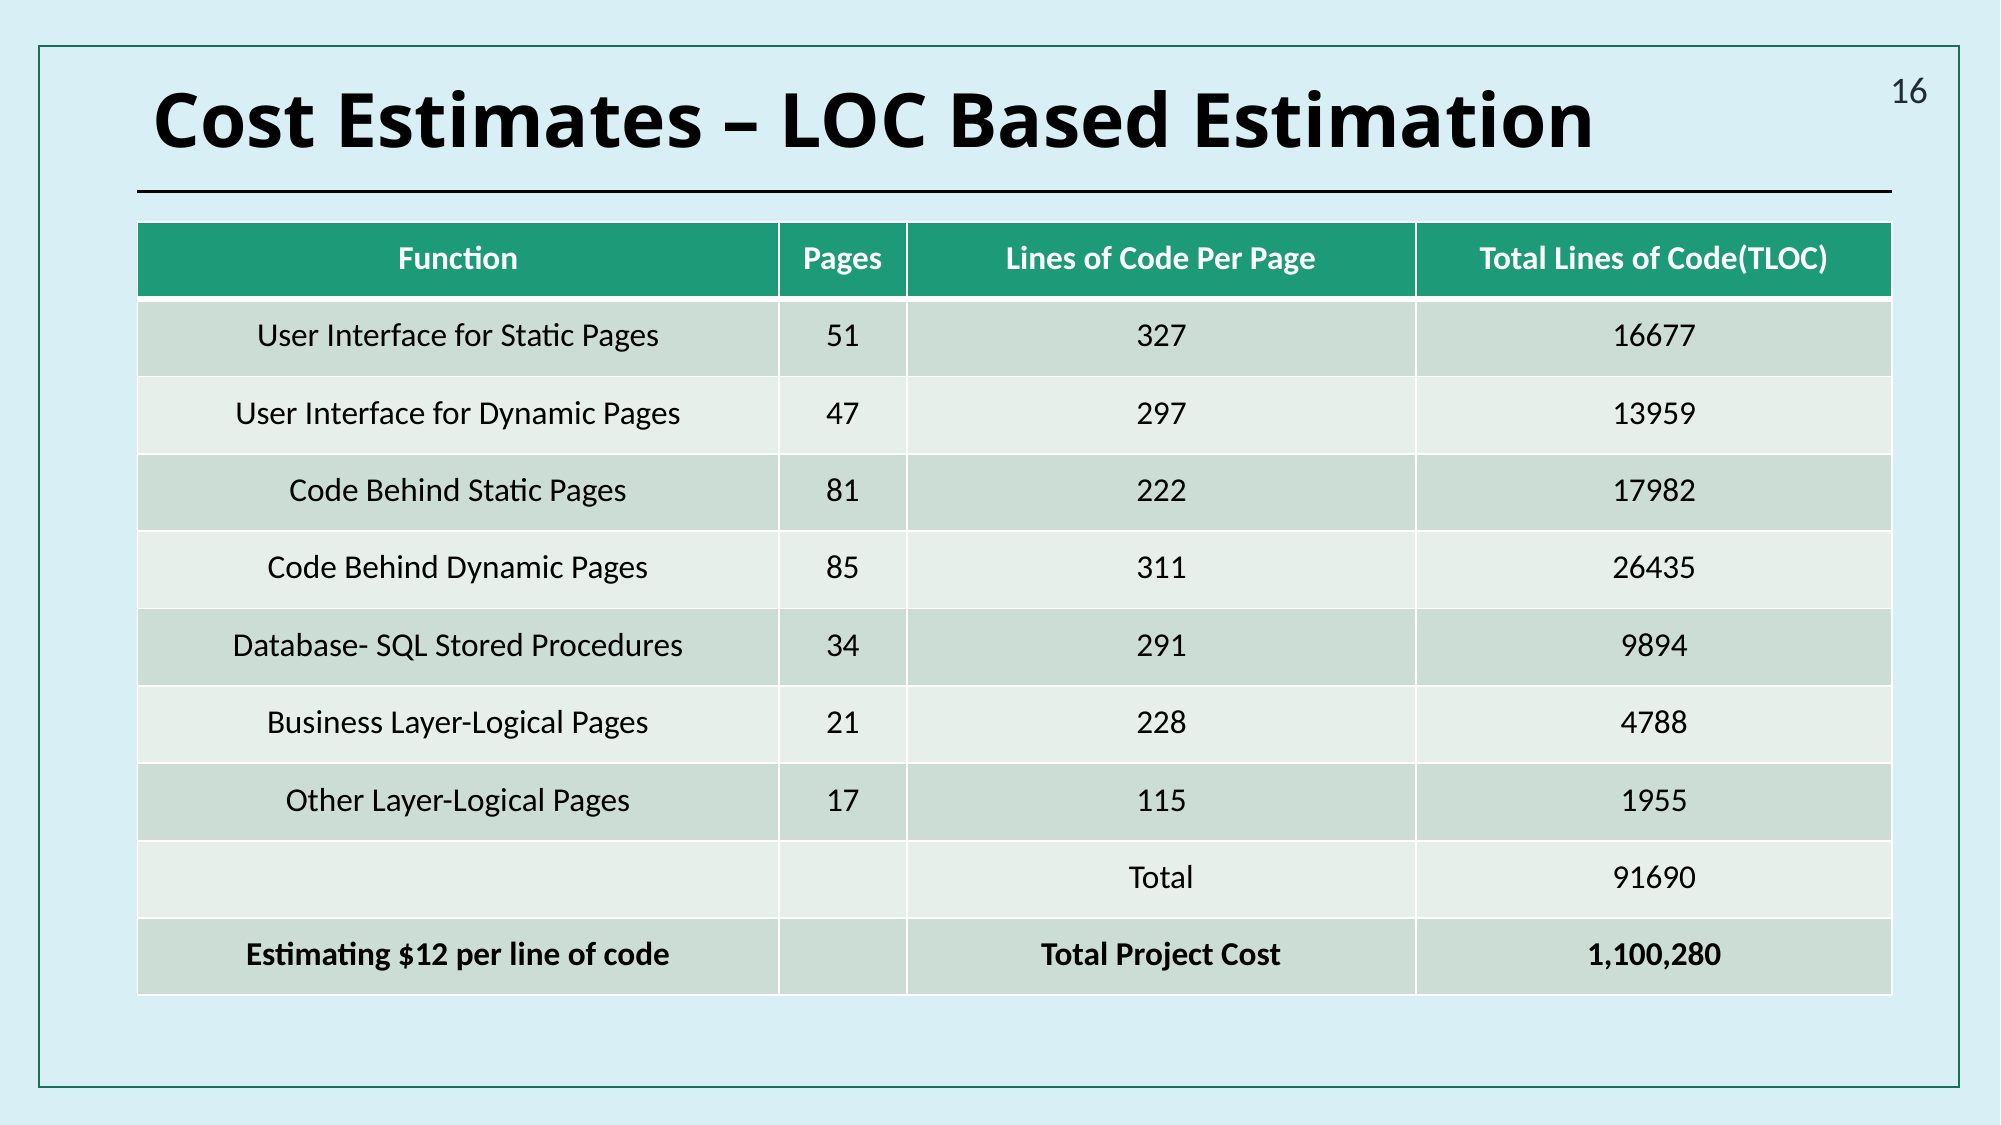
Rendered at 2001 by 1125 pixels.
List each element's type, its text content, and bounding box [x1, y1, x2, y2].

table_header Total Lines of Code(TLOC) [1417, 223, 1891, 296]
table_cell User Interface for Dynamic Pages [138, 377, 778, 453]
table_cell 17 [780, 764, 906, 840]
table_cell Database- SQL Stored Procedures [138, 609, 778, 685]
table_header Function [138, 223, 778, 296]
table_cell 311 [908, 532, 1415, 608]
table_cell 1,100,280 [1417, 919, 1891, 994]
table_cell Code Behind Dynamic Pages [138, 532, 778, 608]
table_cell 17982 [1417, 455, 1891, 530]
table_cell Estimating $12 per line of code [138, 919, 778, 994]
table_cell Total Project Cost [908, 919, 1415, 994]
table_cell 26435 [1417, 532, 1891, 608]
table_cell Total [908, 842, 1415, 917]
table_cell 327 [908, 302, 1415, 376]
table_cell 21 [780, 687, 906, 762]
table_header Lines of Code Per Page [908, 223, 1415, 296]
table_cell Business Layer-Logical Pages [138, 687, 778, 762]
table_cell 47 [780, 377, 906, 453]
text_box [38, 45, 1960, 1088]
table_cell [780, 919, 906, 994]
table_cell 222 [908, 455, 1415, 530]
table_cell [780, 842, 906, 917]
table_cell 1955 [1417, 764, 1891, 840]
table_cell Code Behind Static Pages [138, 455, 778, 530]
slide_number 16 [1492, 58, 1943, 119]
table_cell 297 [908, 377, 1415, 453]
table_cell 81 [780, 455, 906, 530]
table_cell 51 [780, 302, 906, 376]
table_cell 4788 [1417, 687, 1891, 762]
table_cell User Interface for Static Pages [138, 302, 778, 376]
table_cell 13959 [1417, 377, 1891, 453]
table_cell 91690 [1417, 842, 1891, 917]
table_cell 16677 [1417, 302, 1891, 376]
table_cell 9894 [1417, 609, 1891, 685]
table_cell 291 [908, 609, 1415, 685]
table_cell Other Layer-Logical Pages [138, 764, 778, 840]
table_header Pages [780, 223, 906, 296]
table_cell 85 [780, 532, 906, 608]
table_cell 34 [780, 609, 906, 685]
table_cell [138, 842, 778, 917]
table_cell 115 [908, 764, 1415, 840]
table_cell 228 [908, 687, 1415, 762]
